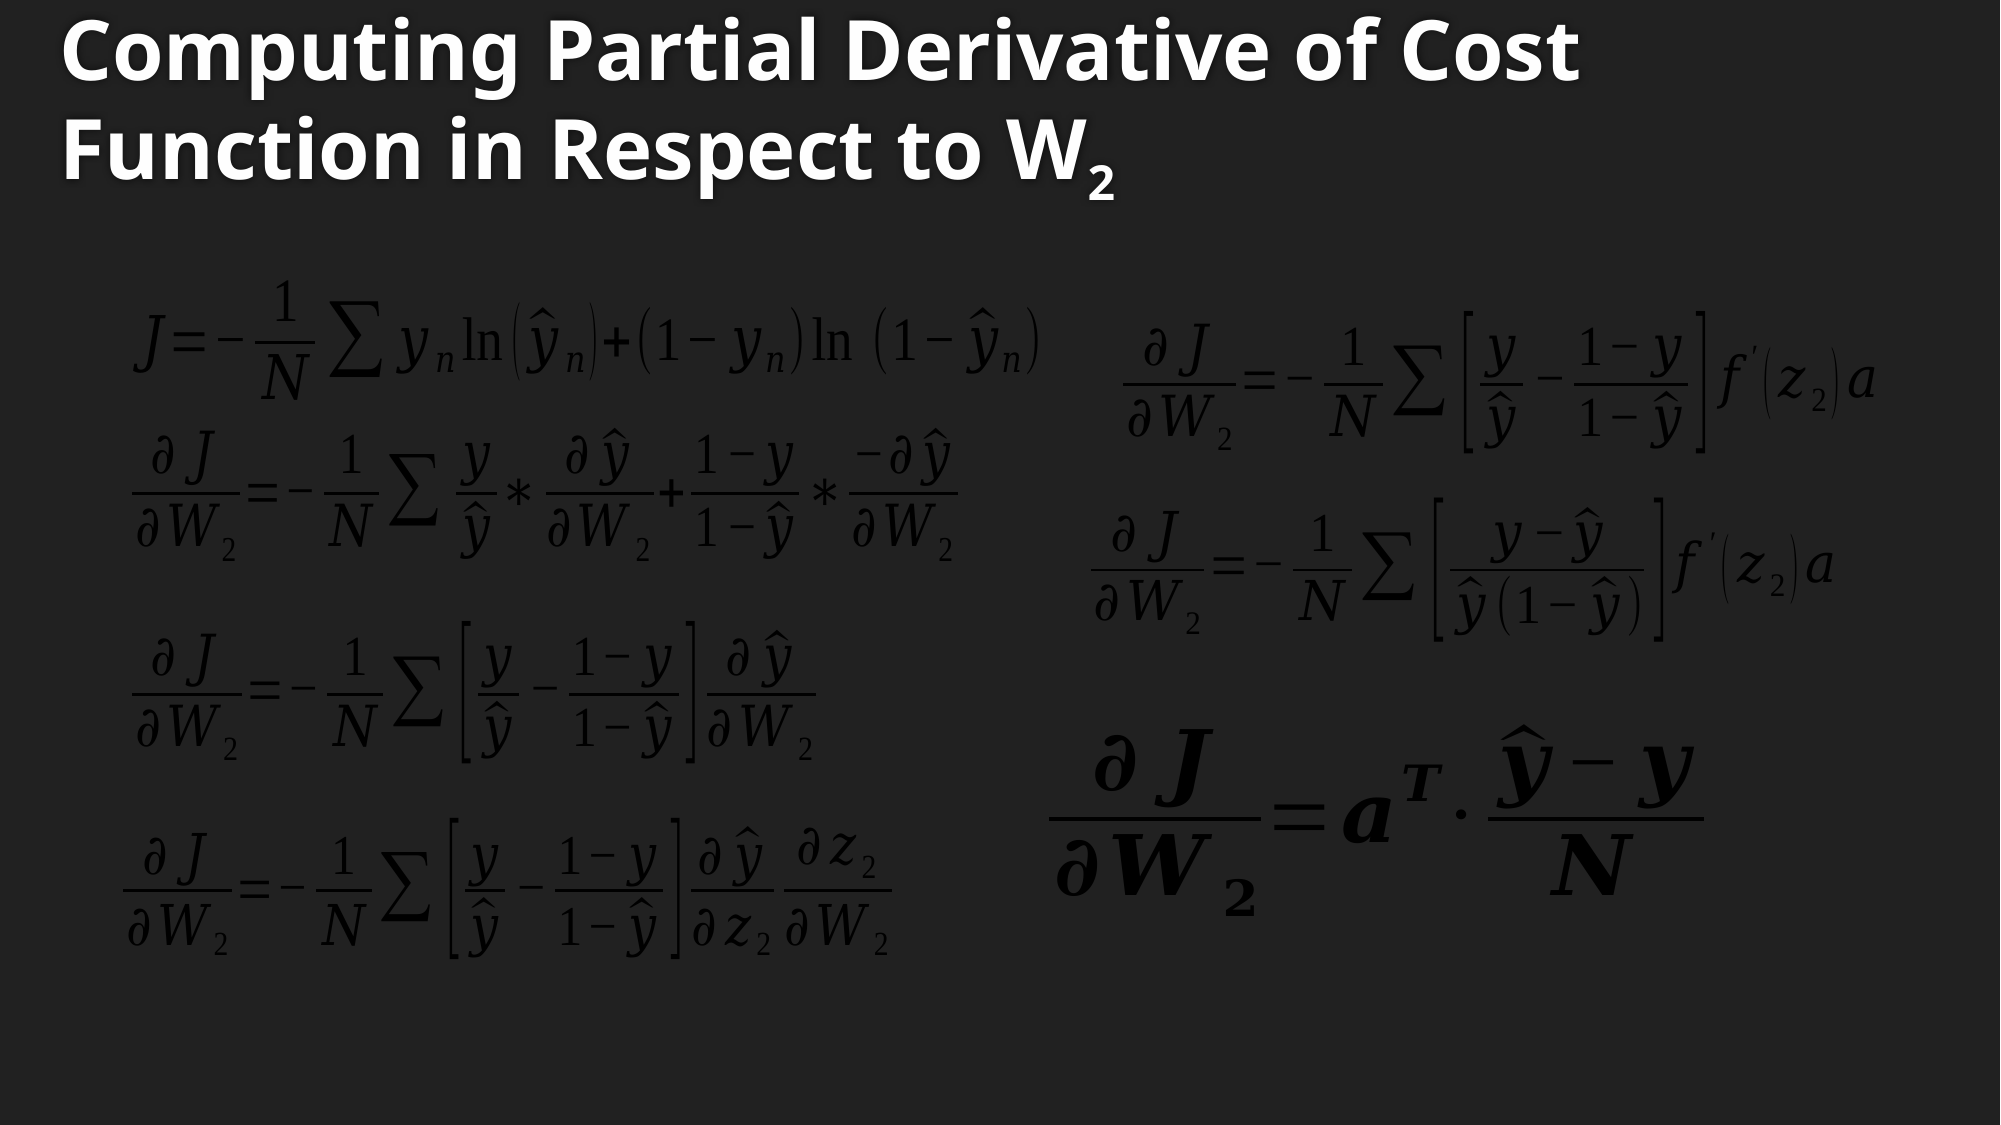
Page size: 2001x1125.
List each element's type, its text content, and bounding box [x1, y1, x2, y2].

title Computing Partial Derivative of Cost Function in Respect to W2 [44, 58, 1779, 218]
